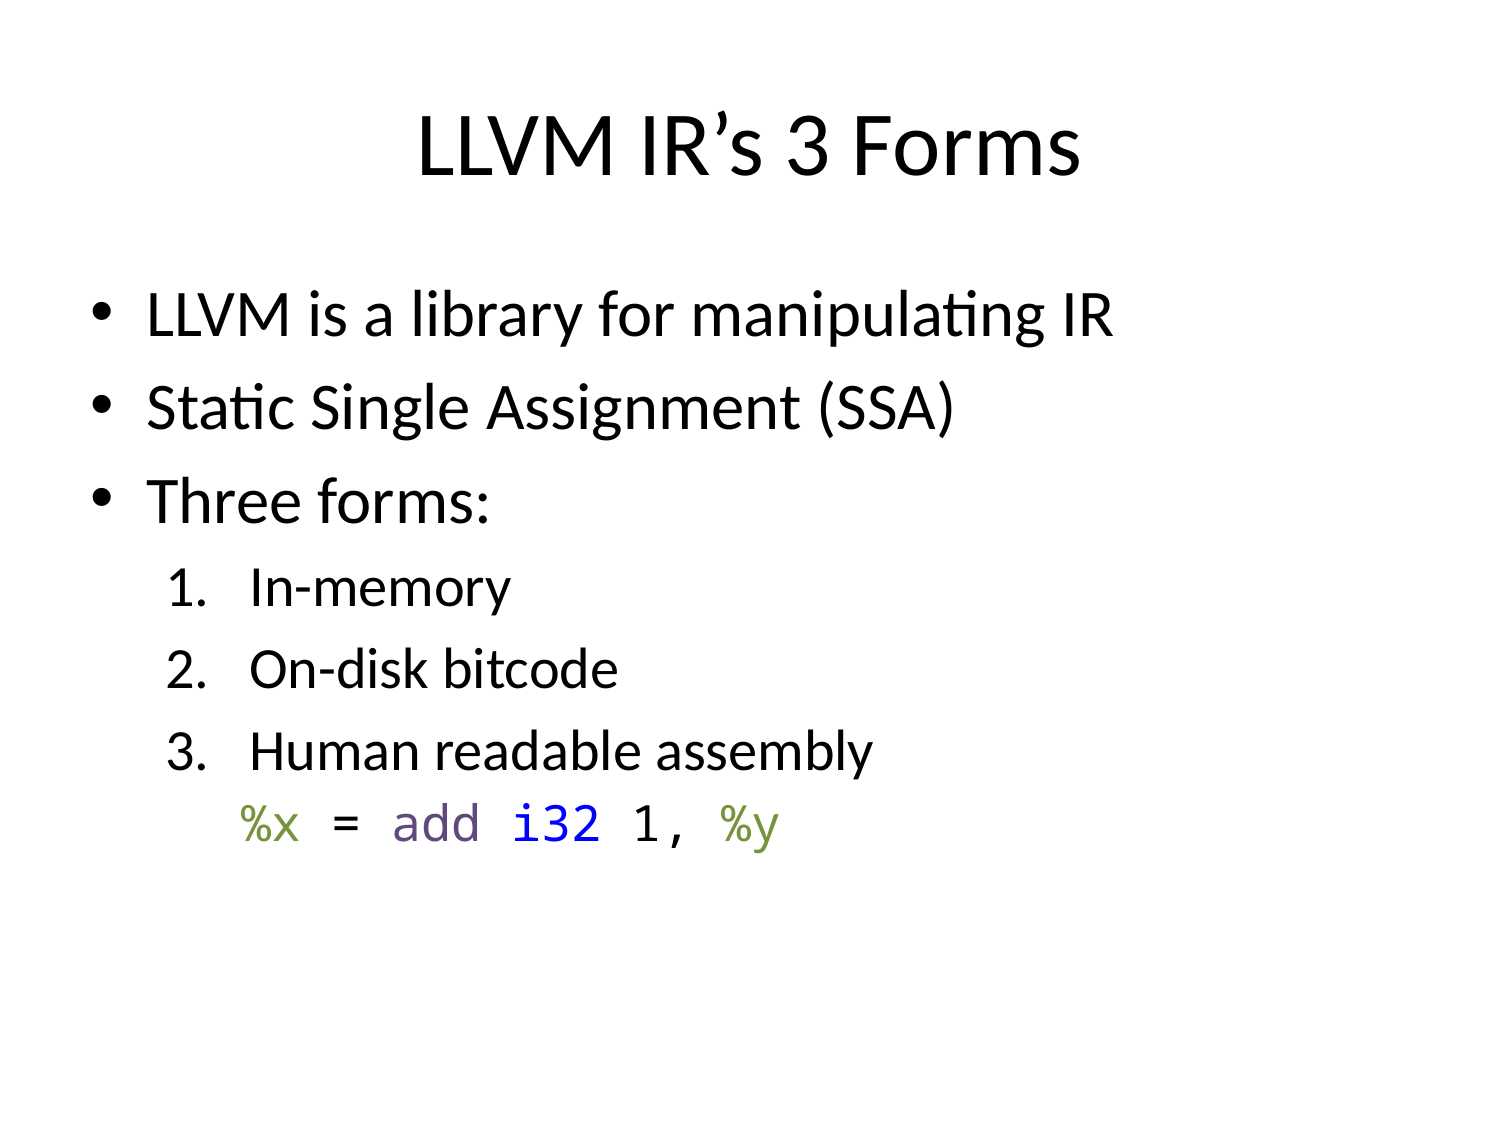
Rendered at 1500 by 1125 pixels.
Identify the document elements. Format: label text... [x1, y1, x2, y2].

title LLVM IR’s 3 Forms [75, 45, 1425, 233]
list LLVM is a library for manipulating IR Static Single Assignment (SSA) Three forms: In-memory On-disk bitcode Human readable assembly %x = add i32 1, %y [75, 262, 1425, 1005]
